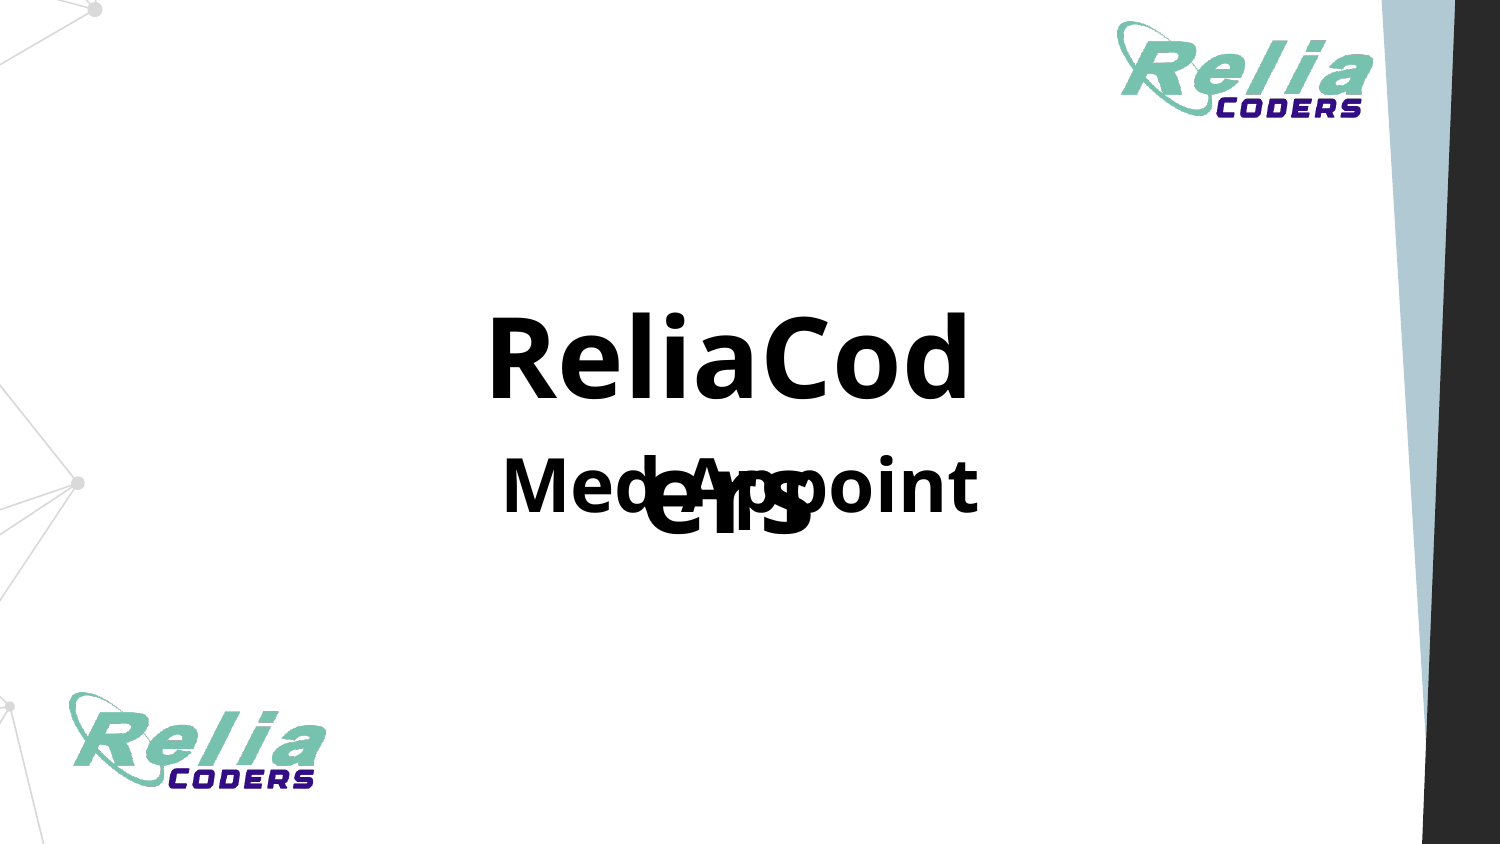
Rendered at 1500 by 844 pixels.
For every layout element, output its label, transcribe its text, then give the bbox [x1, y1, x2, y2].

picture [54, 670, 332, 810]
text_box ReliaCoders [445, 278, 1012, 563]
text_box Med Appoint [468, 429, 1012, 535]
picture [1101, 0, 1380, 140]
